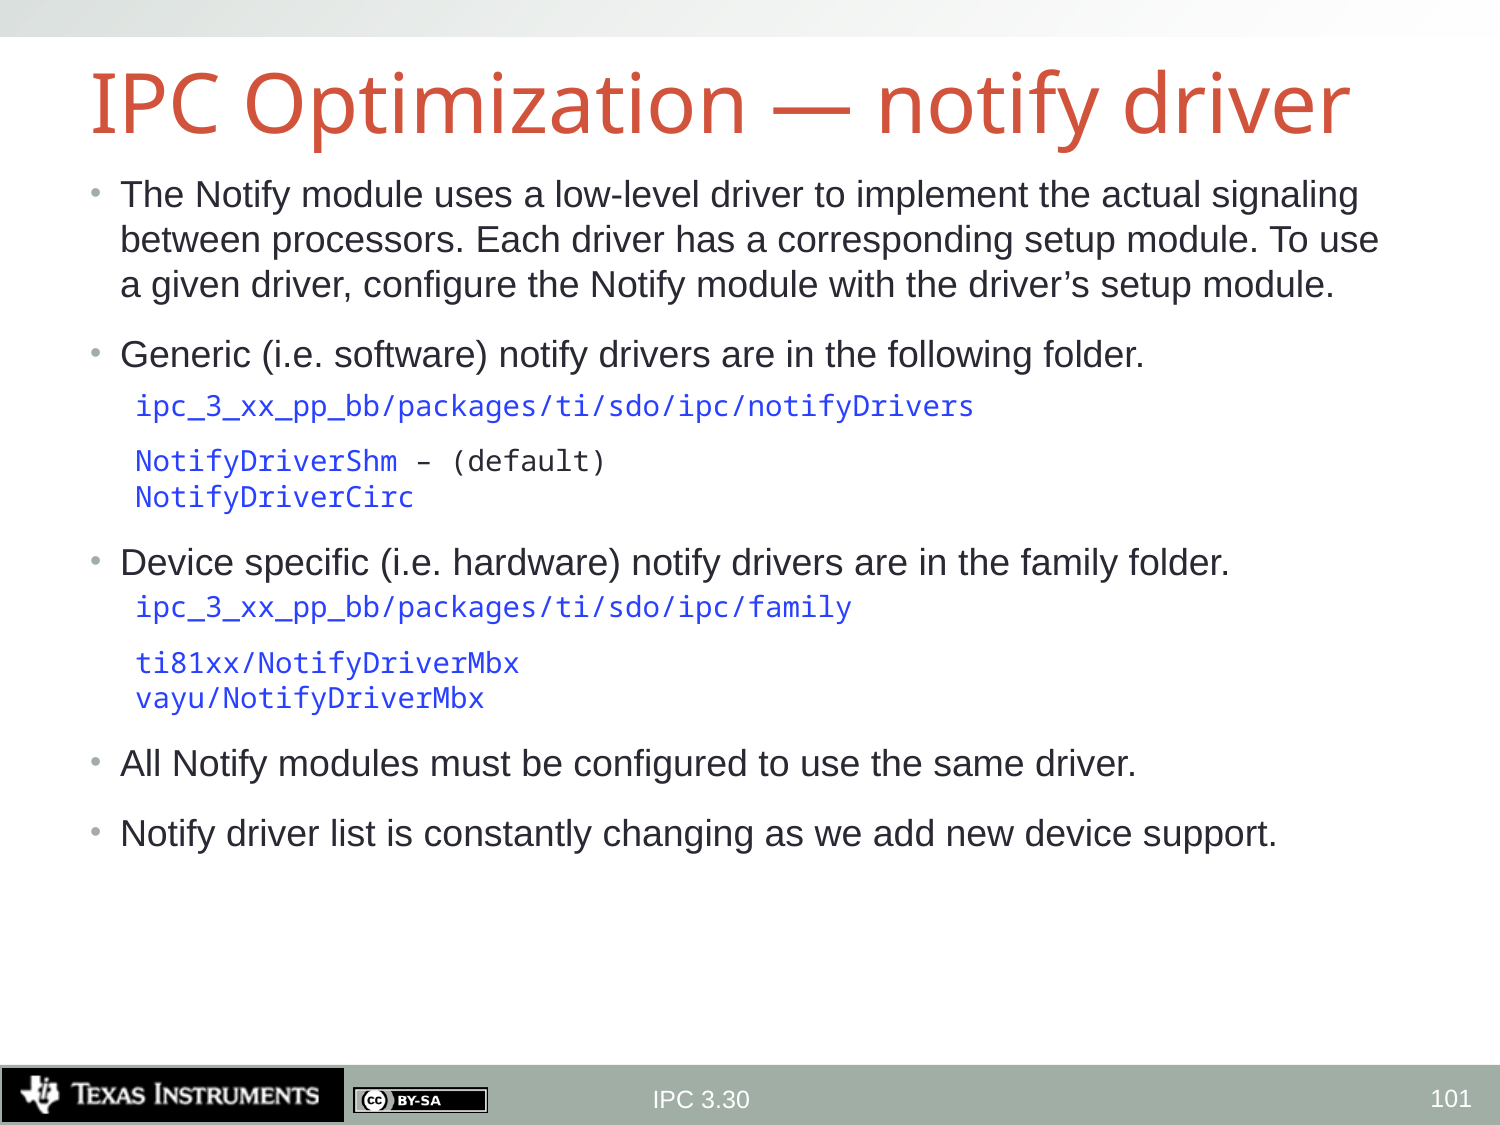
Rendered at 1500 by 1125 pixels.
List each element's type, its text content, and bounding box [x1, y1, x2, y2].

picture [353, 1087, 488, 1113]
picture [2, 1068, 344, 1122]
title IPC Optimization — notify driver [75, 37, 1425, 162]
slide_number 101 [1312, 1071, 1488, 1125]
list The Notify module uses a low-level driver to implement the actual signaling between processors. Each driver has a corresponding setup module. To use a given driver, configure the Notify module with the driver’s setup module. Generic (i.e. software) notify drivers are in the following folder. ipc_3_xx_pp_bb/packages/ti/sdo/ipc/notifyDrivers NotifyDriverShm – (default) NotifyDriverCirc Device specific (i.e. hardware) notify drivers are in the family folder. ipc_3_xx_pp_bb/packages/ti/sdo/ipc/family ti81xx/NotifyDriverMbx vayu/NotifyDriverMbx All Notify modules must be configured to use the same driver. Notify driver list is constantly changing as we add new device support. [75, 162, 1425, 963]
footer IPC 3.30 [637, 1071, 1312, 1125]
